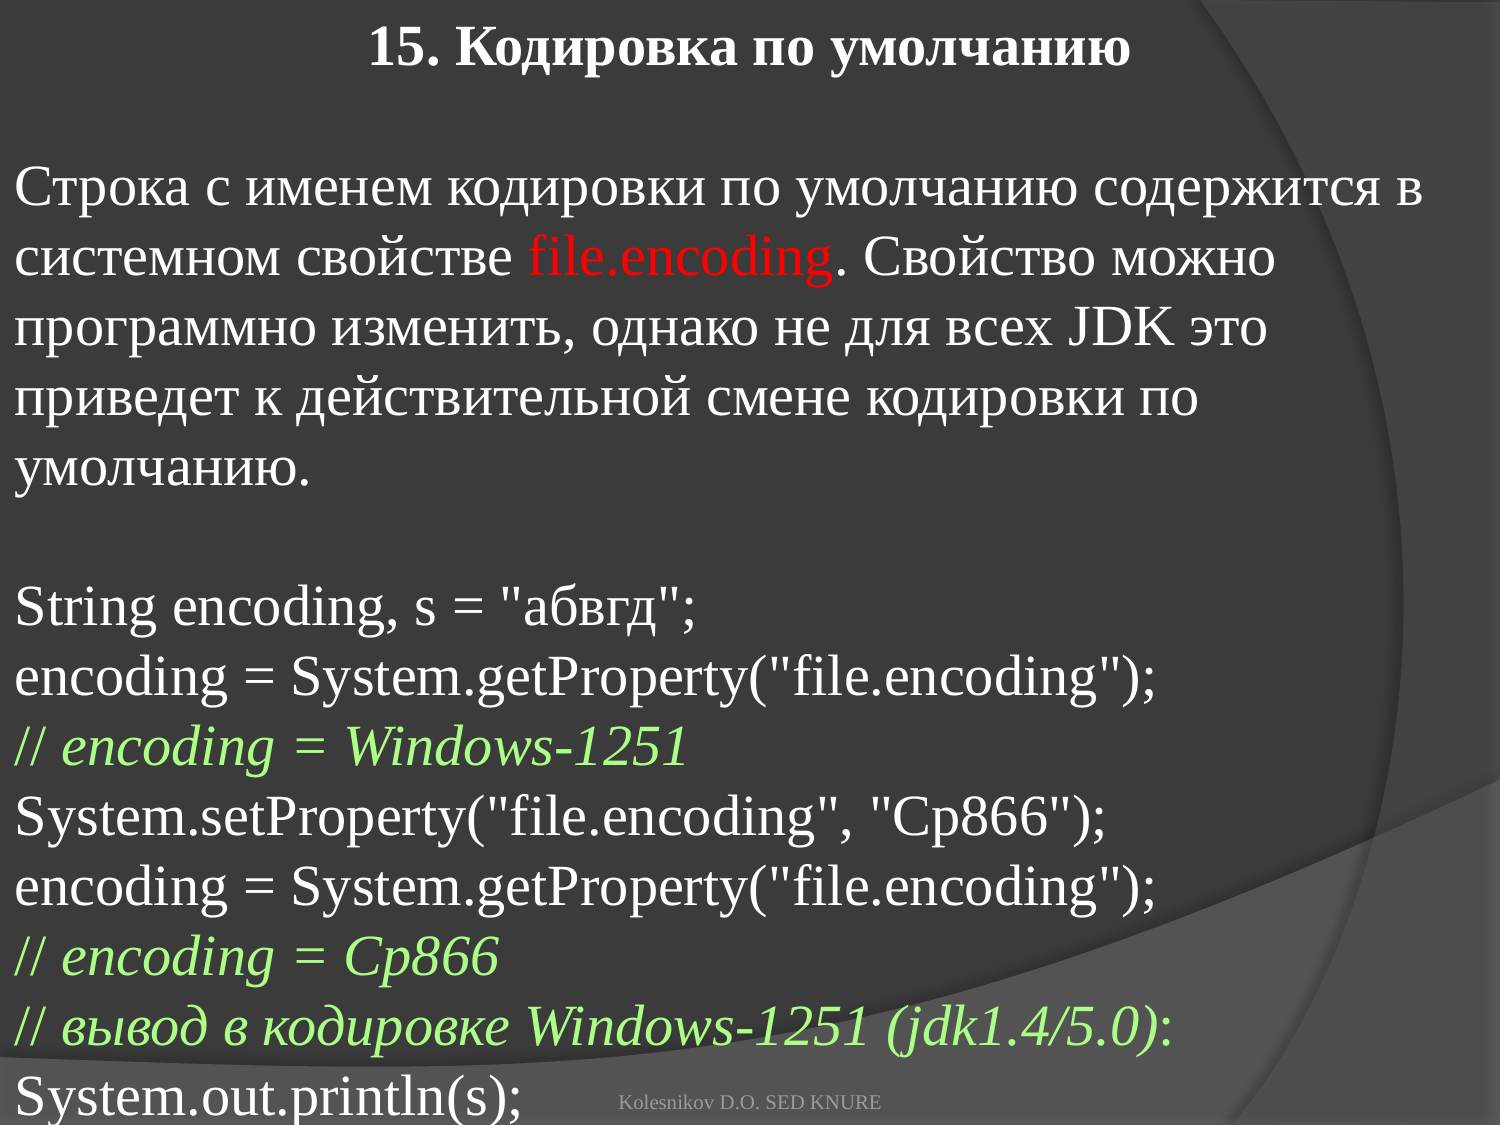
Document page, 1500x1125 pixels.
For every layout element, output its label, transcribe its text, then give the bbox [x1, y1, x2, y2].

footer Kolesnikov D.O. SED KNURE [512, 1053, 988, 1114]
text_box 15. Кодировка по умолчанию Строка с именем кодировки по умолчанию содержится в системном свойстве file.encoding. Свойство можно программно изменить, однако не для всех JDK это приведет к действительной смене кодировки по умолчанию. String encoding, s = "абвгд"; encoding = System.getProperty("file.encoding"); // encoding = Windows-1251 System.setProperty("file.encoding", "Cp866"); encoding = System.getProperty("file.encoding"); // encoding = Cp866 // вывод в кодировке Windows-1251 (jdk1.4/5.0): System.out.println(s); [0, 0, 1500, 1125]
